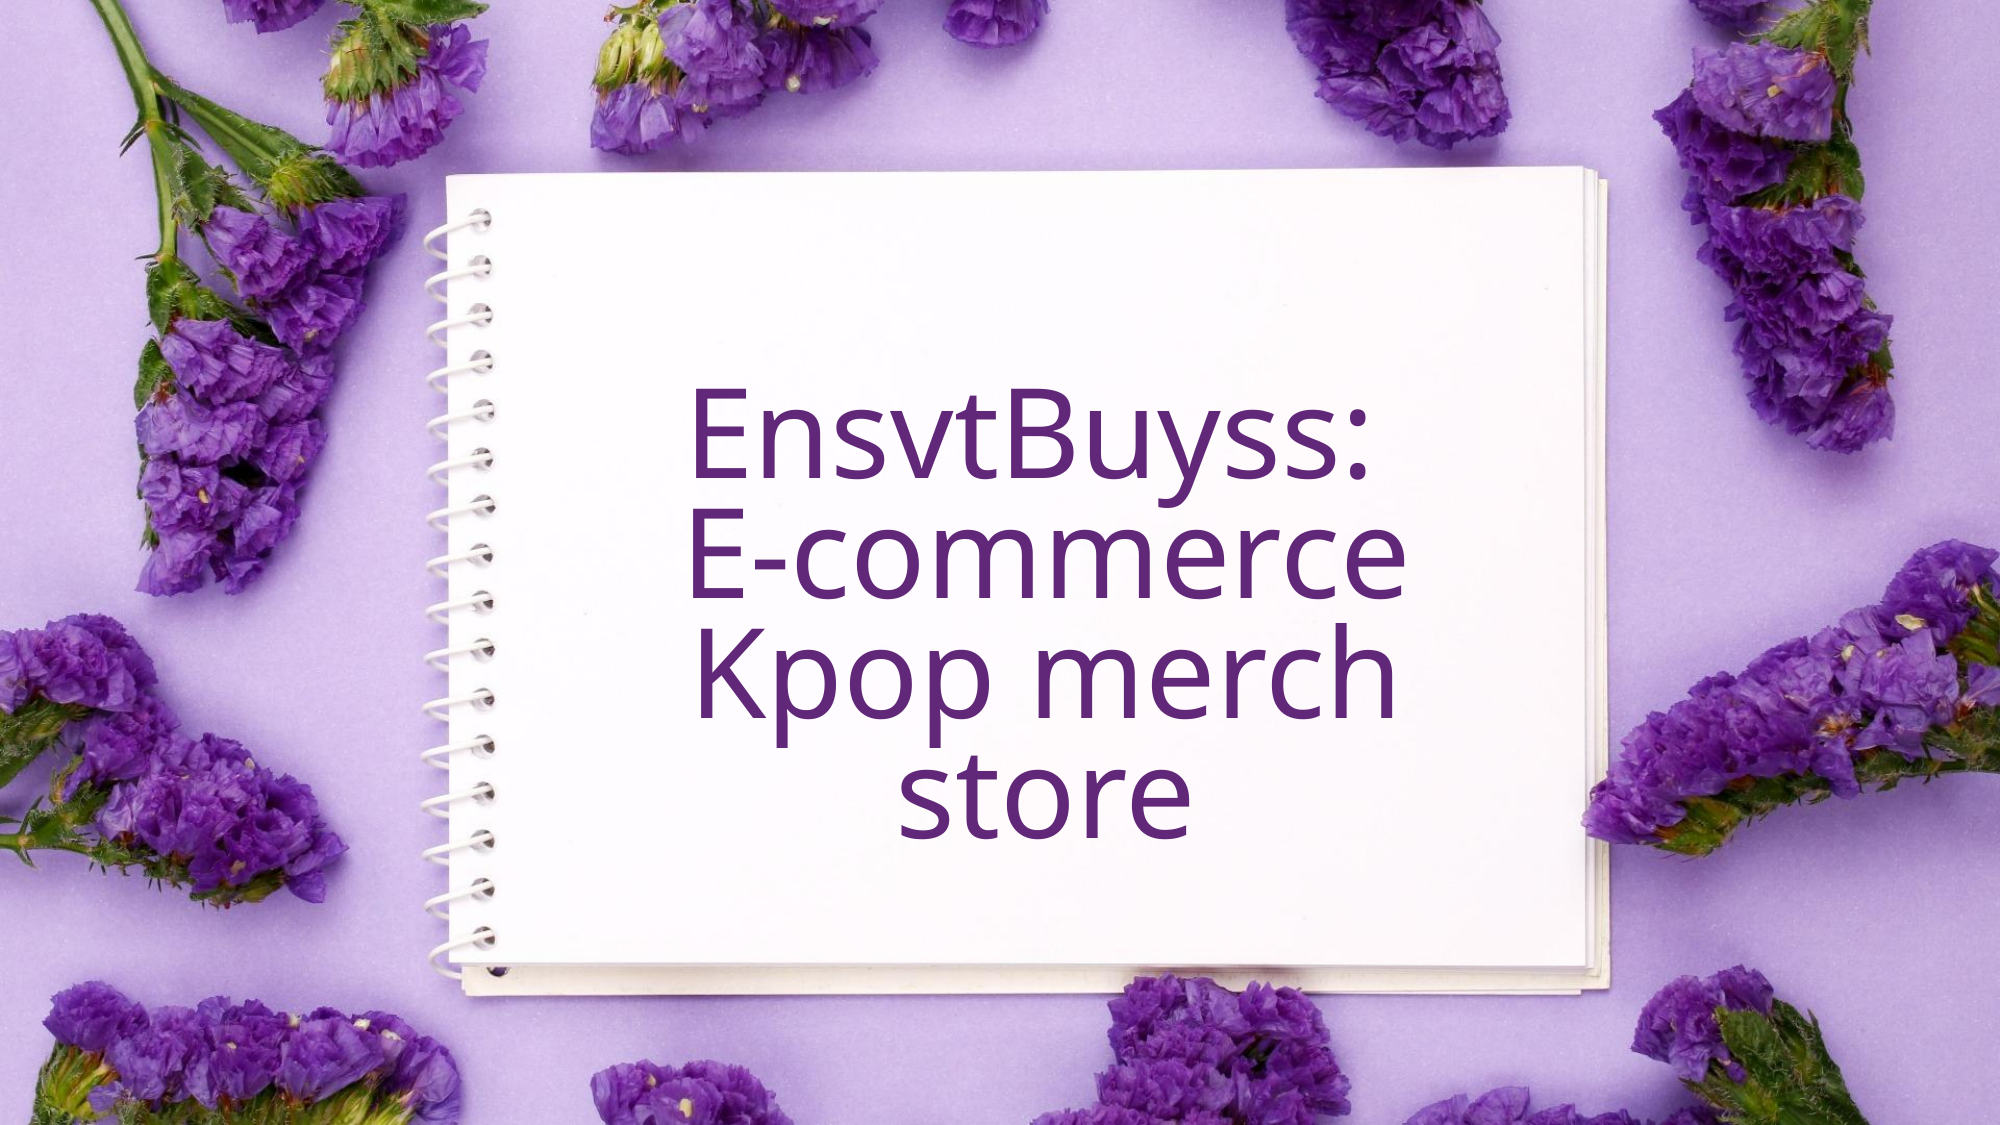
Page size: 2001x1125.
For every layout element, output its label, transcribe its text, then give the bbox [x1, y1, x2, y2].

title EnsvtBuyss: E-commerce Kpop merch store [577, 281, 1515, 844]
picture [0, 0, 2000, 1125]
